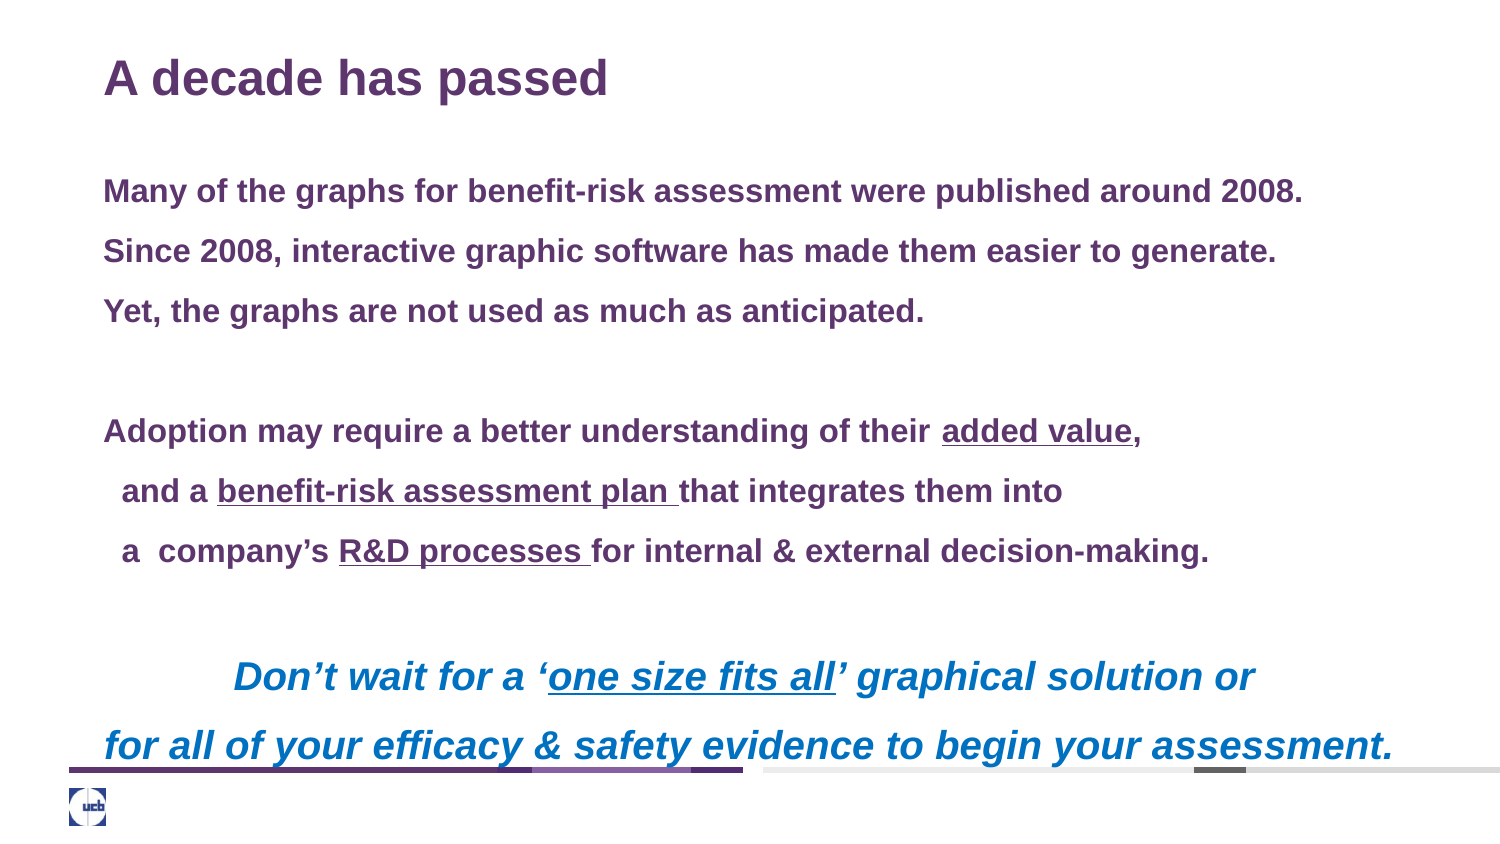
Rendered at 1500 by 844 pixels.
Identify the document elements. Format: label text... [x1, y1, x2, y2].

list Many of the graphs for benefit-risk assessment were published around 2008. Since 2008, interactive graphic software has made them easier to generate. Yet, the graphs are not used as much as anticipated. Adoption may require a better understanding of their added value, and a benefit-risk assessment plan that integrates them into a company’s R&D processes for internal & external decision-making. Don’t wait for a ‘one size fits all’ graphical solution or for all of your efficacy & safety evidence to begin your assessment. [103, 169, 1397, 777]
picture [69, 788, 106, 826]
title A decade has passed [103, 44, 1397, 133]
